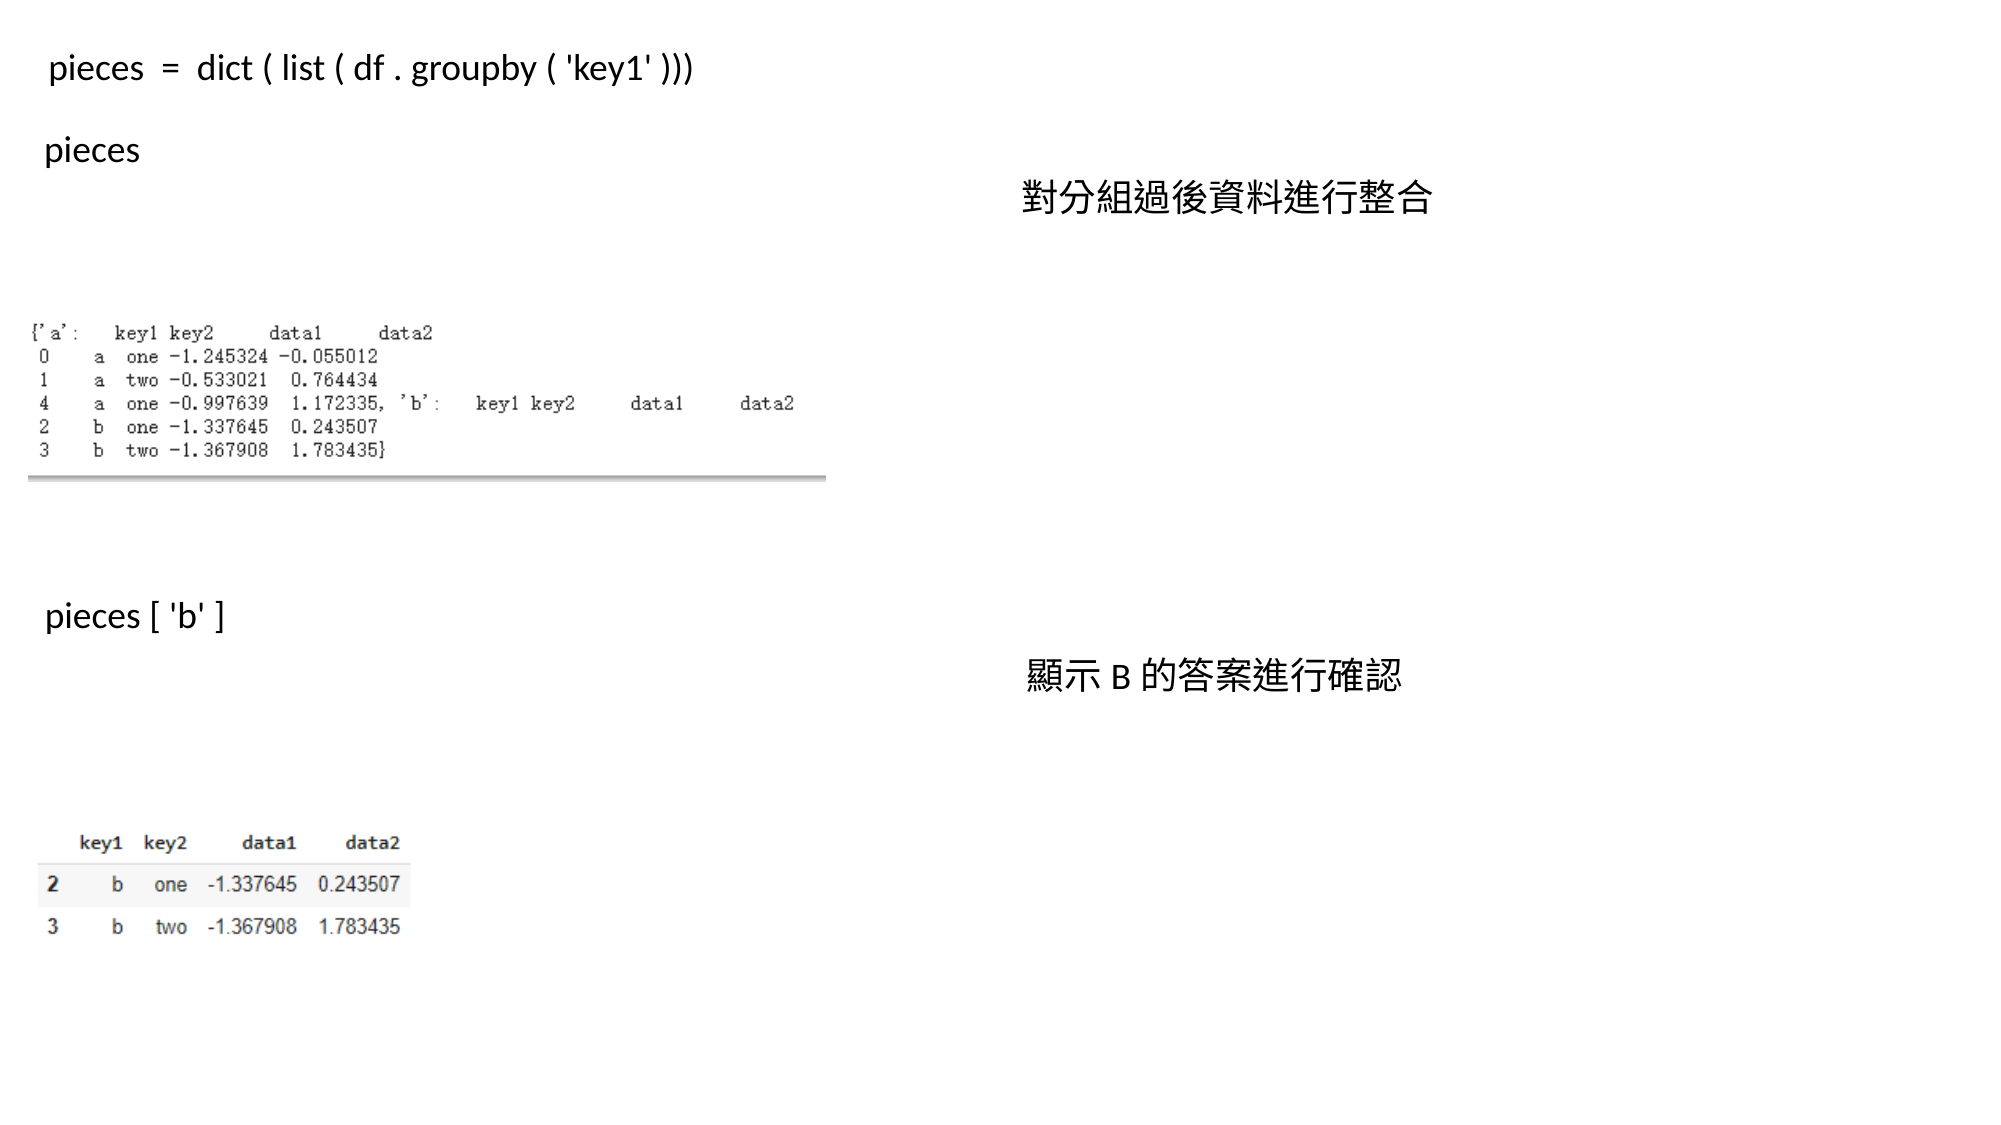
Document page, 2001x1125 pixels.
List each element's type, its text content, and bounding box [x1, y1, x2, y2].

text_box pieces [ 'b' ] [30, 583, 241, 644]
picture [24, 821, 428, 964]
text_box 對分組過後資料進行整合 [1006, 166, 1449, 226]
picture [28, 310, 826, 483]
text_box pieces [29, 117, 156, 177]
text_box pieces = dict ( list ( df . groupby ( 'key1' ))) [33, 35, 711, 95]
text_box 顯示B的答案進行確認 [1012, 644, 1418, 750]
